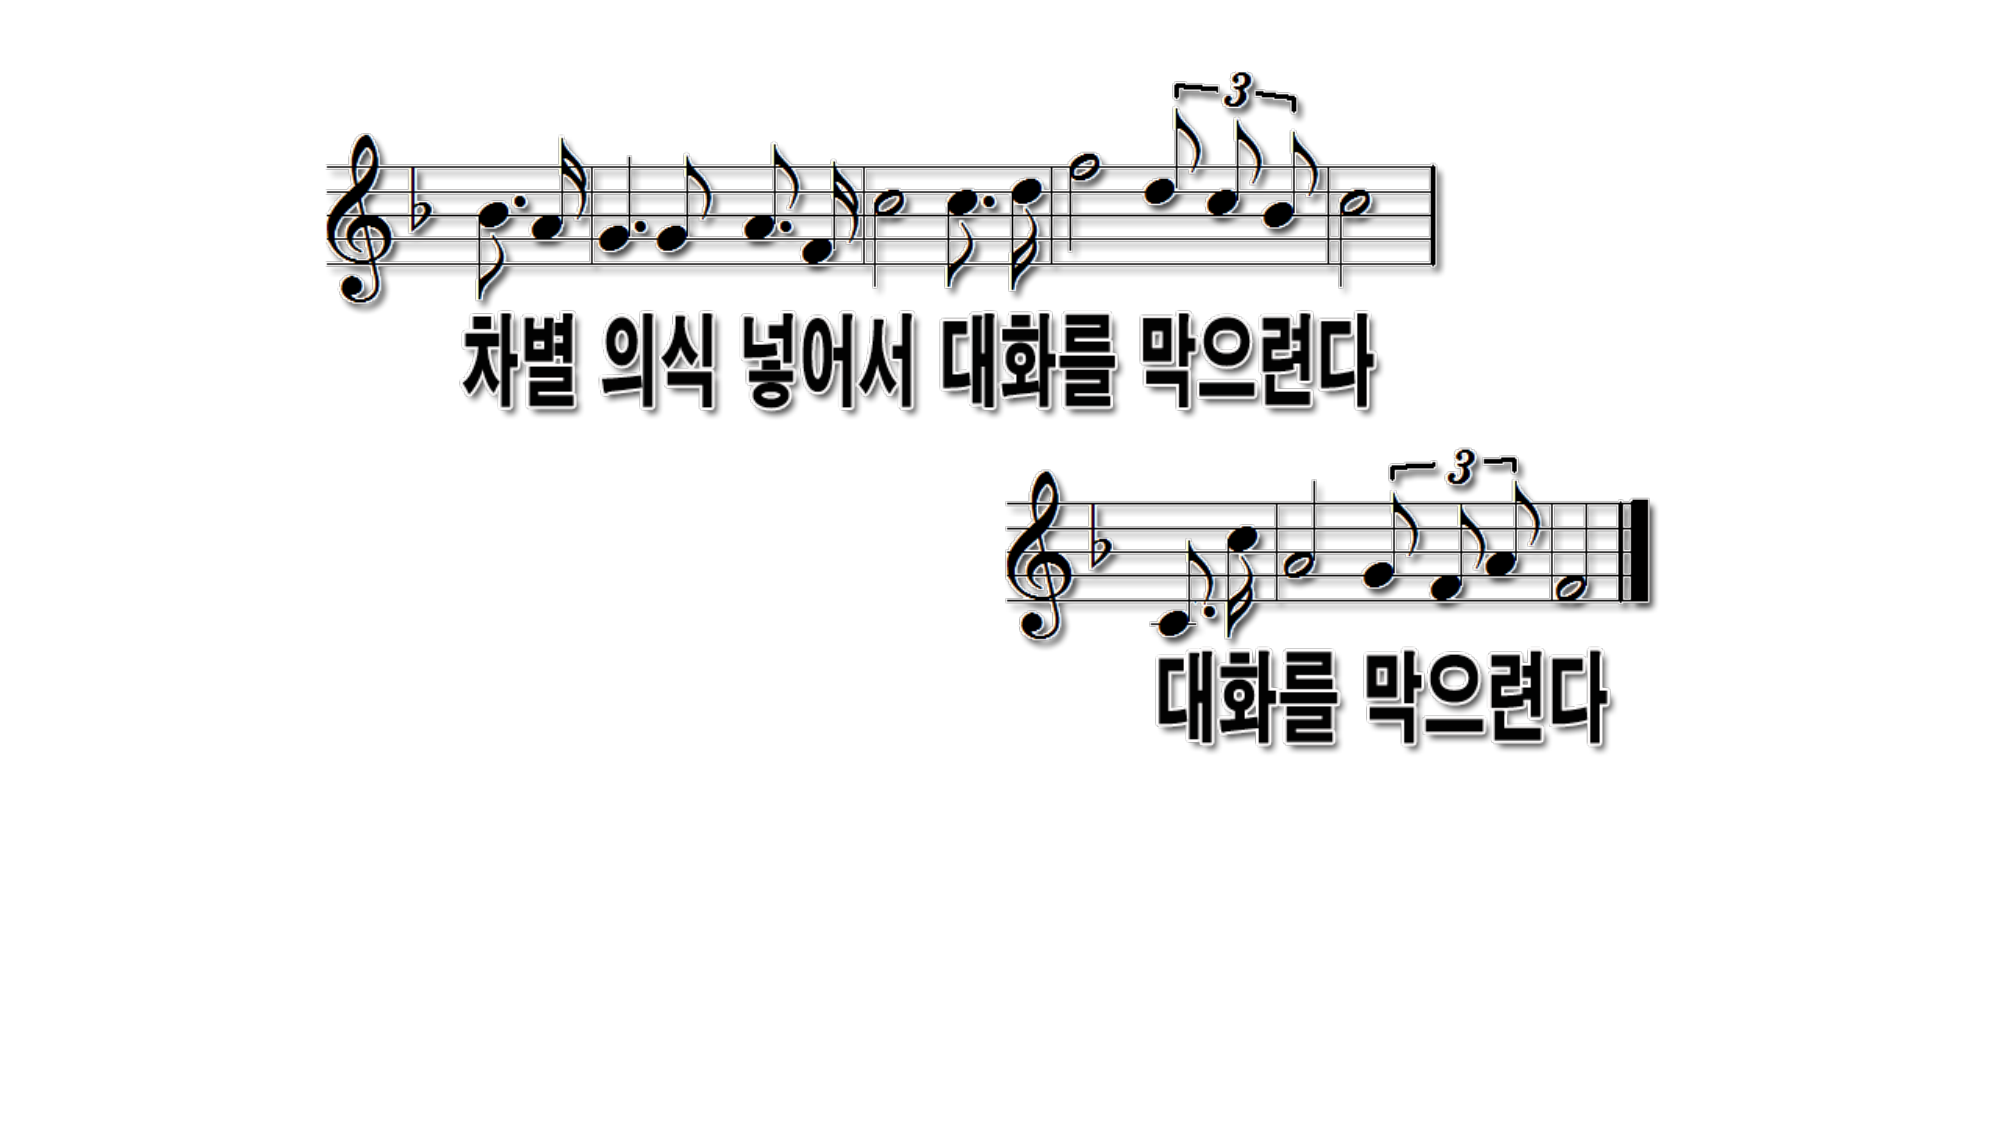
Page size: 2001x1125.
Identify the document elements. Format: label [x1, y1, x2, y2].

picture [249, 0, 1750, 835]
